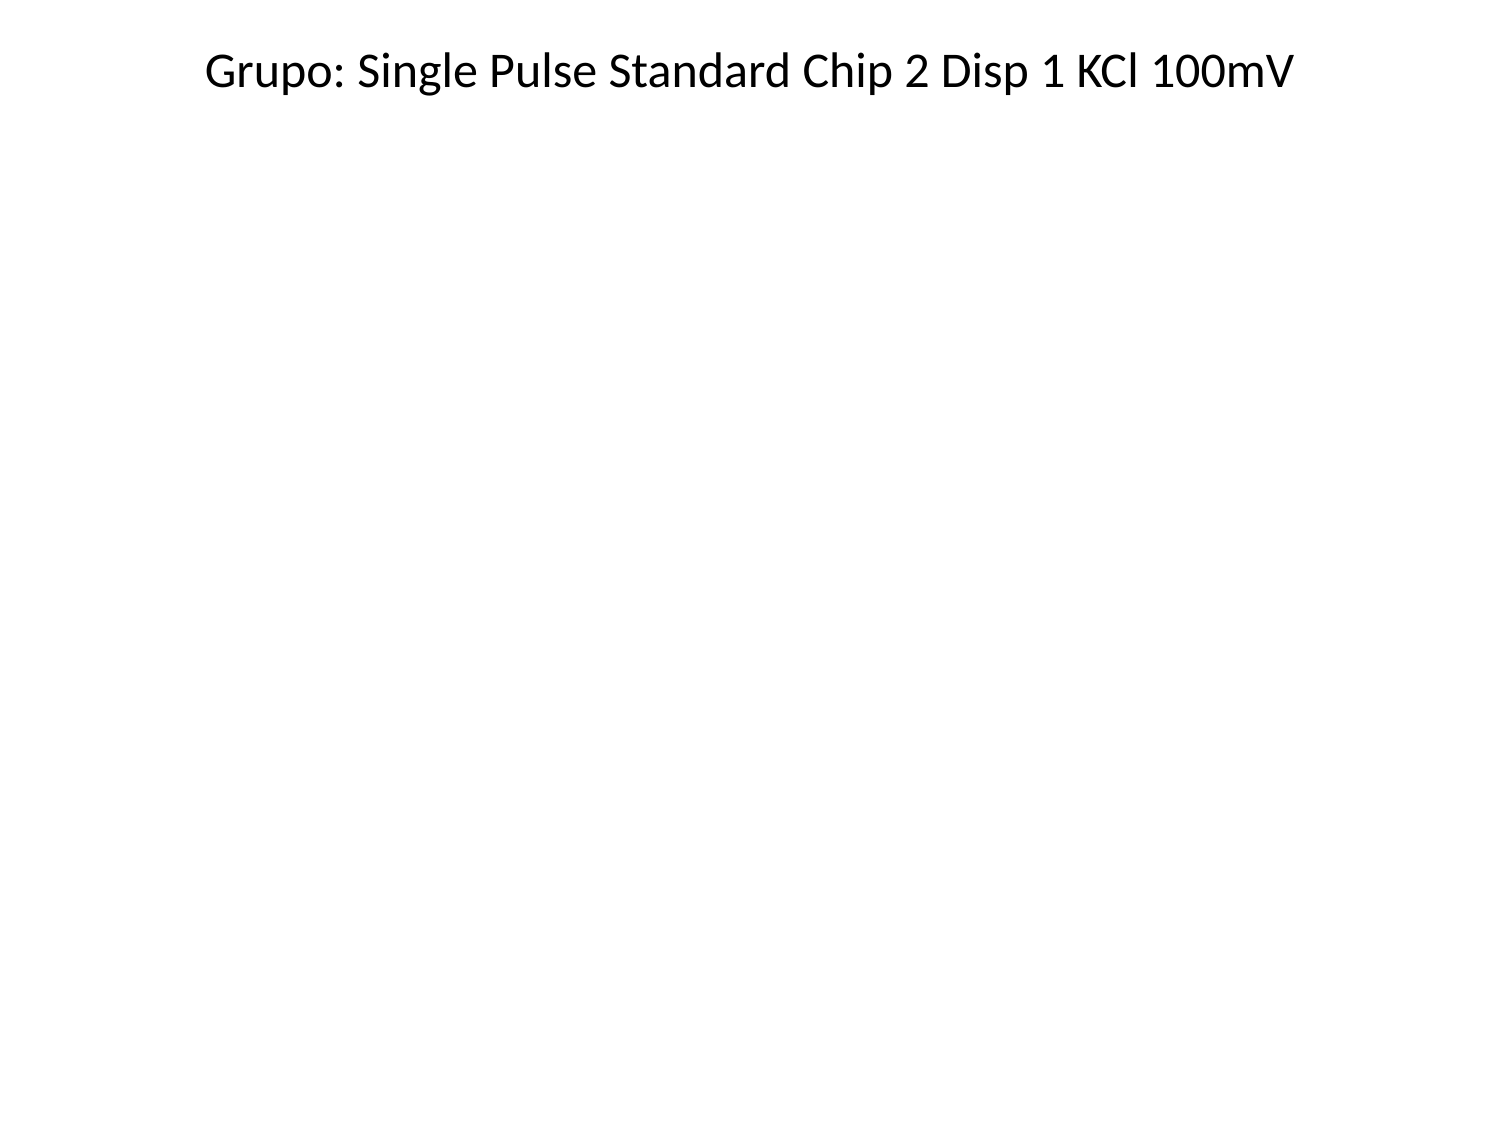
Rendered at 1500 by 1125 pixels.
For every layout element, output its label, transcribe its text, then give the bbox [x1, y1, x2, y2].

text_box Grupo: Single Pulse Standard Chip 2 Disp 1 KCl 100mV [190, 29, 1310, 105]
